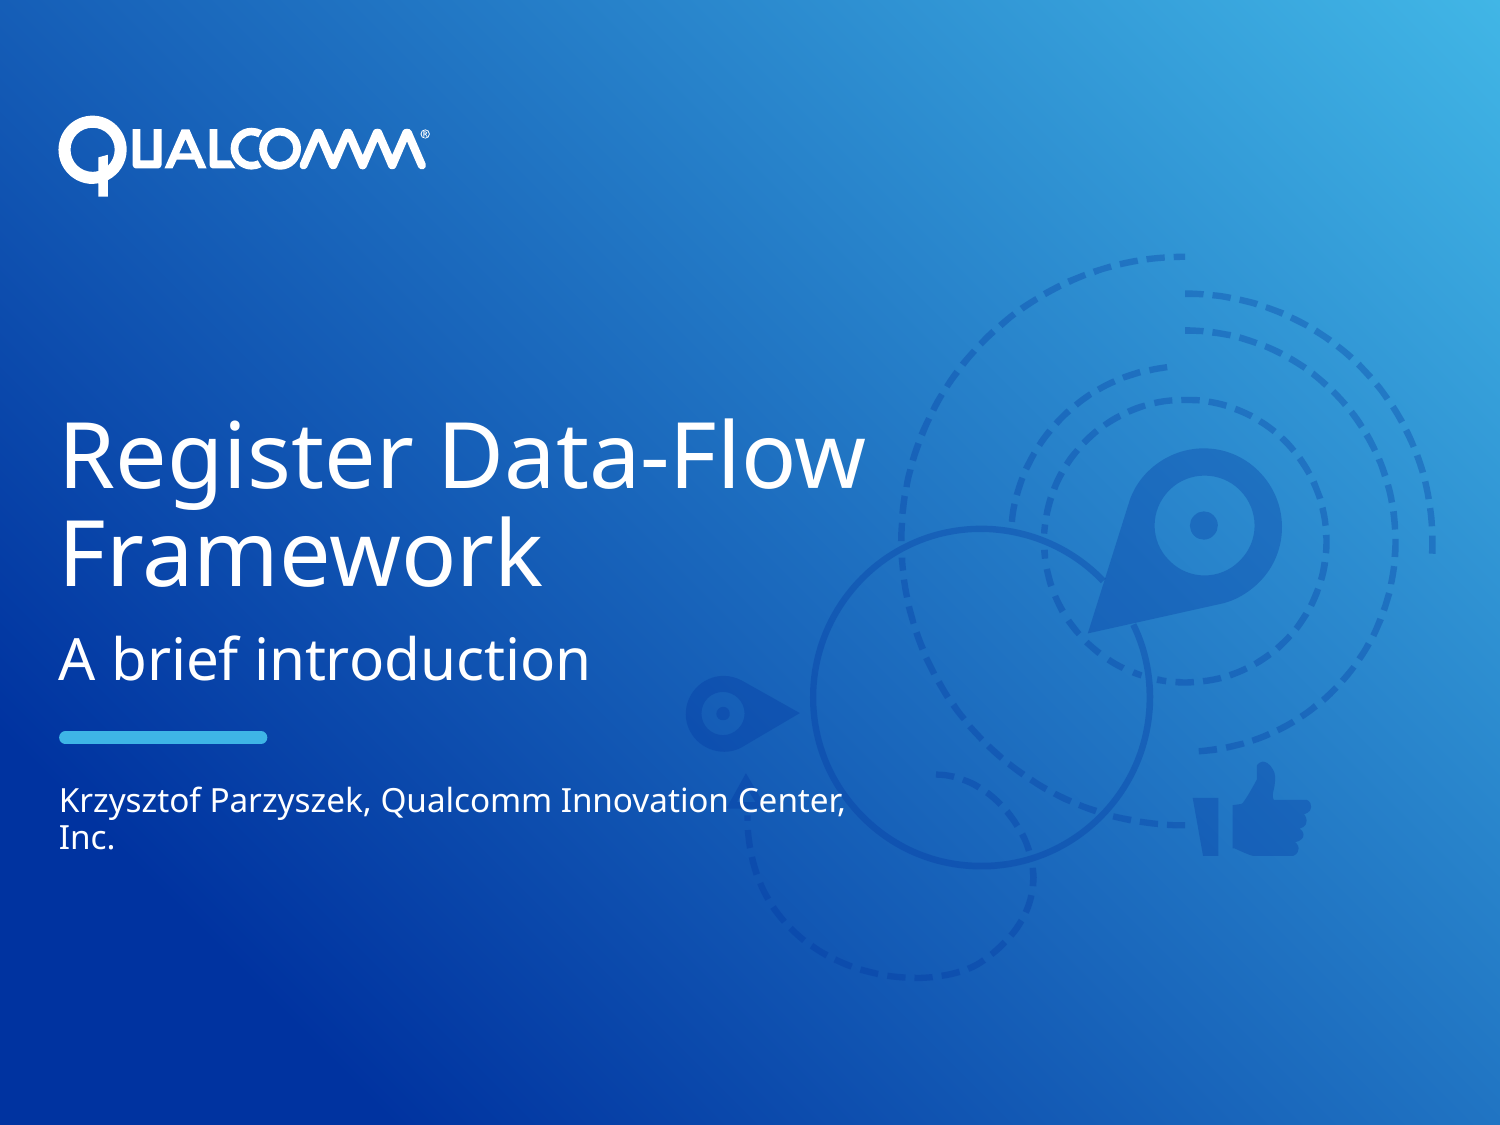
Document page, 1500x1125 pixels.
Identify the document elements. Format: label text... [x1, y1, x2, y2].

title Register Data-Flow Framework A brief introduction [59, 453, 1348, 693]
subtitle Krzysztof Parzyszek, Qualcomm Innovation Center, Inc. [59, 782, 904, 828]
